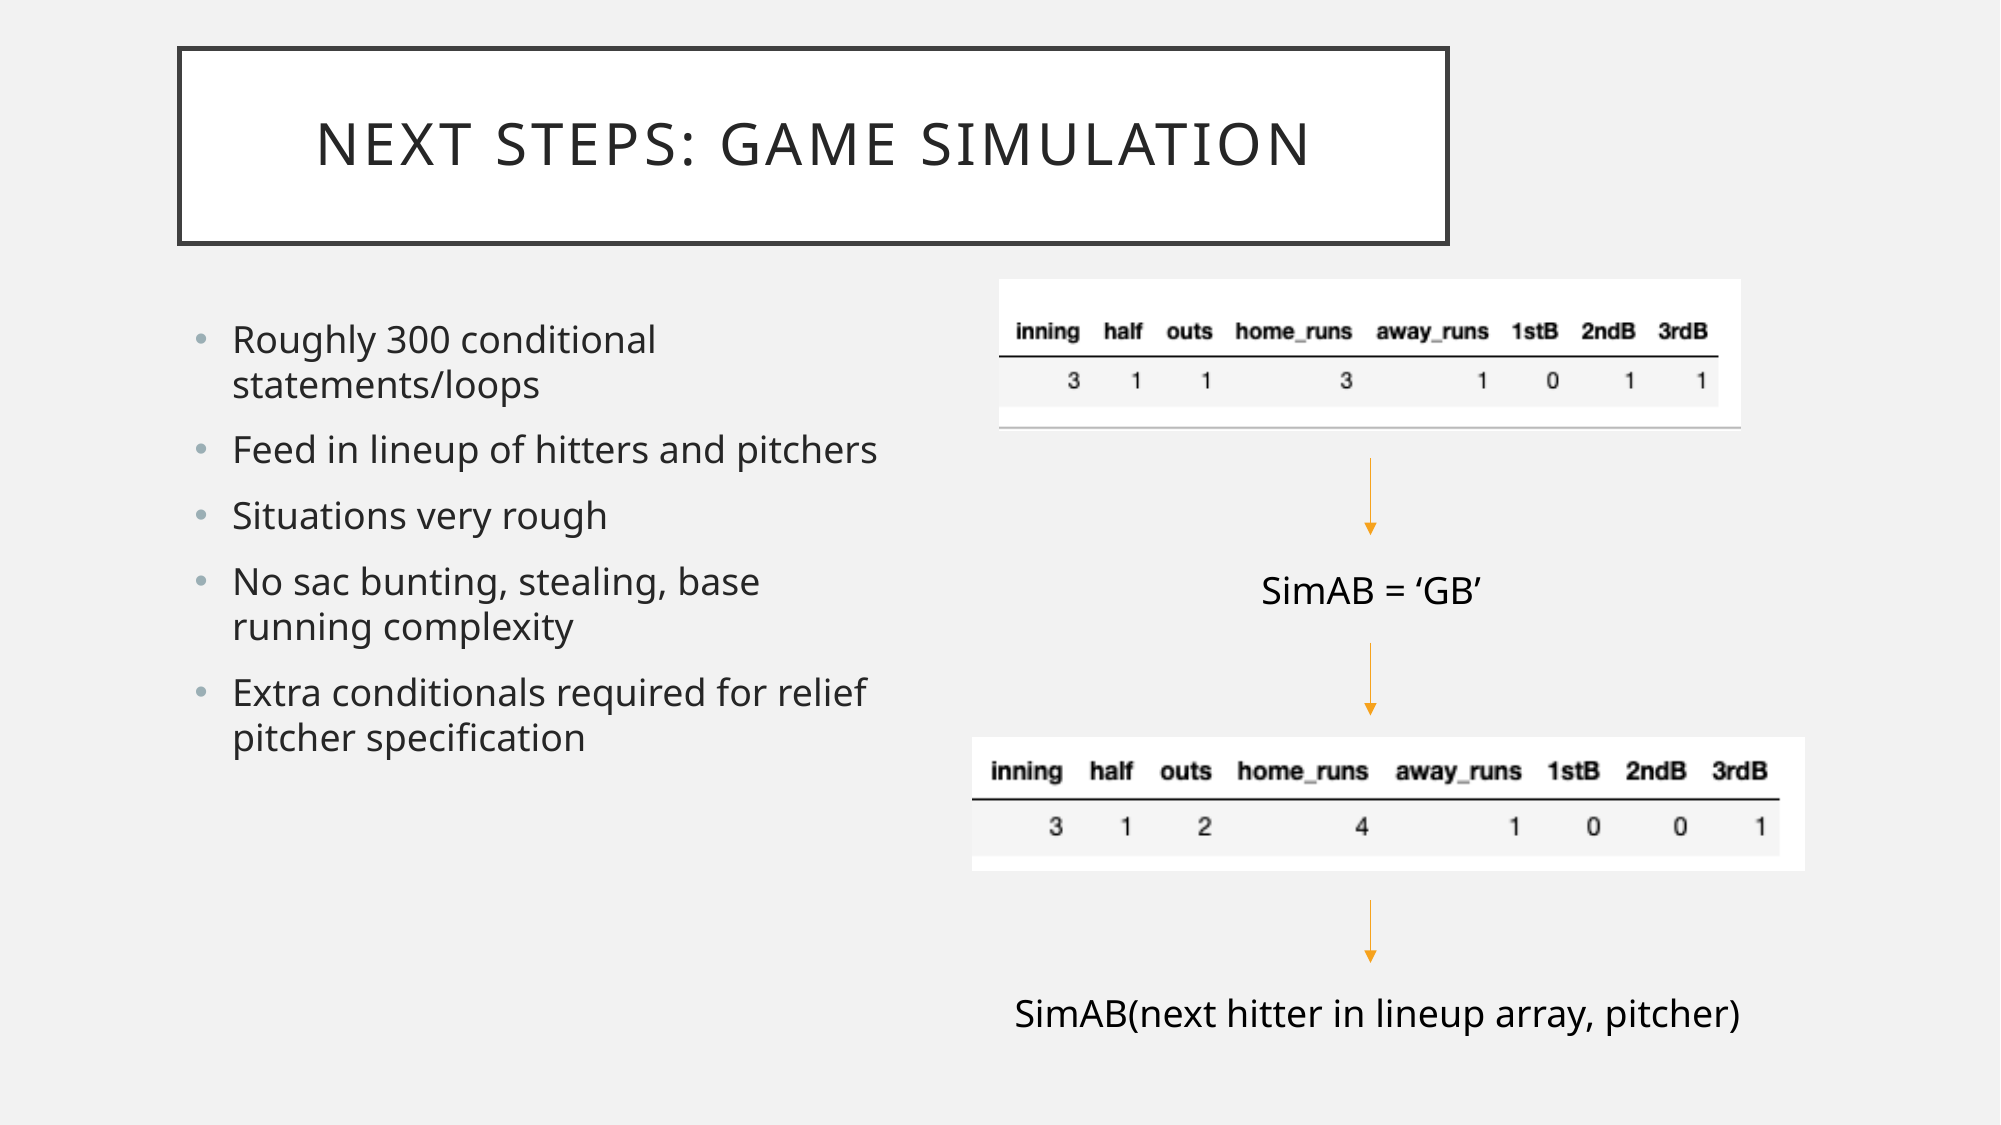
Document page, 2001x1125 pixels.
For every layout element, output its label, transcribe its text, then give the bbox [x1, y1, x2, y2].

picture [972, 737, 1805, 871]
title Next Steps: Game Simulation [177, 46, 1450, 246]
text_box SimAB = ‘GB’ [1246, 559, 1821, 620]
text_box SimAB(next hitter in lineup array, pitcher) [999, 982, 1821, 1043]
picture [999, 279, 1741, 431]
list Roughly 300 conditional statements/loops Feed in lineup of hitters and pitchers Situations very rough No sac bunting, stealing, base running complexity Extra conditionals required for relief pitcher specification [179, 308, 900, 817]
